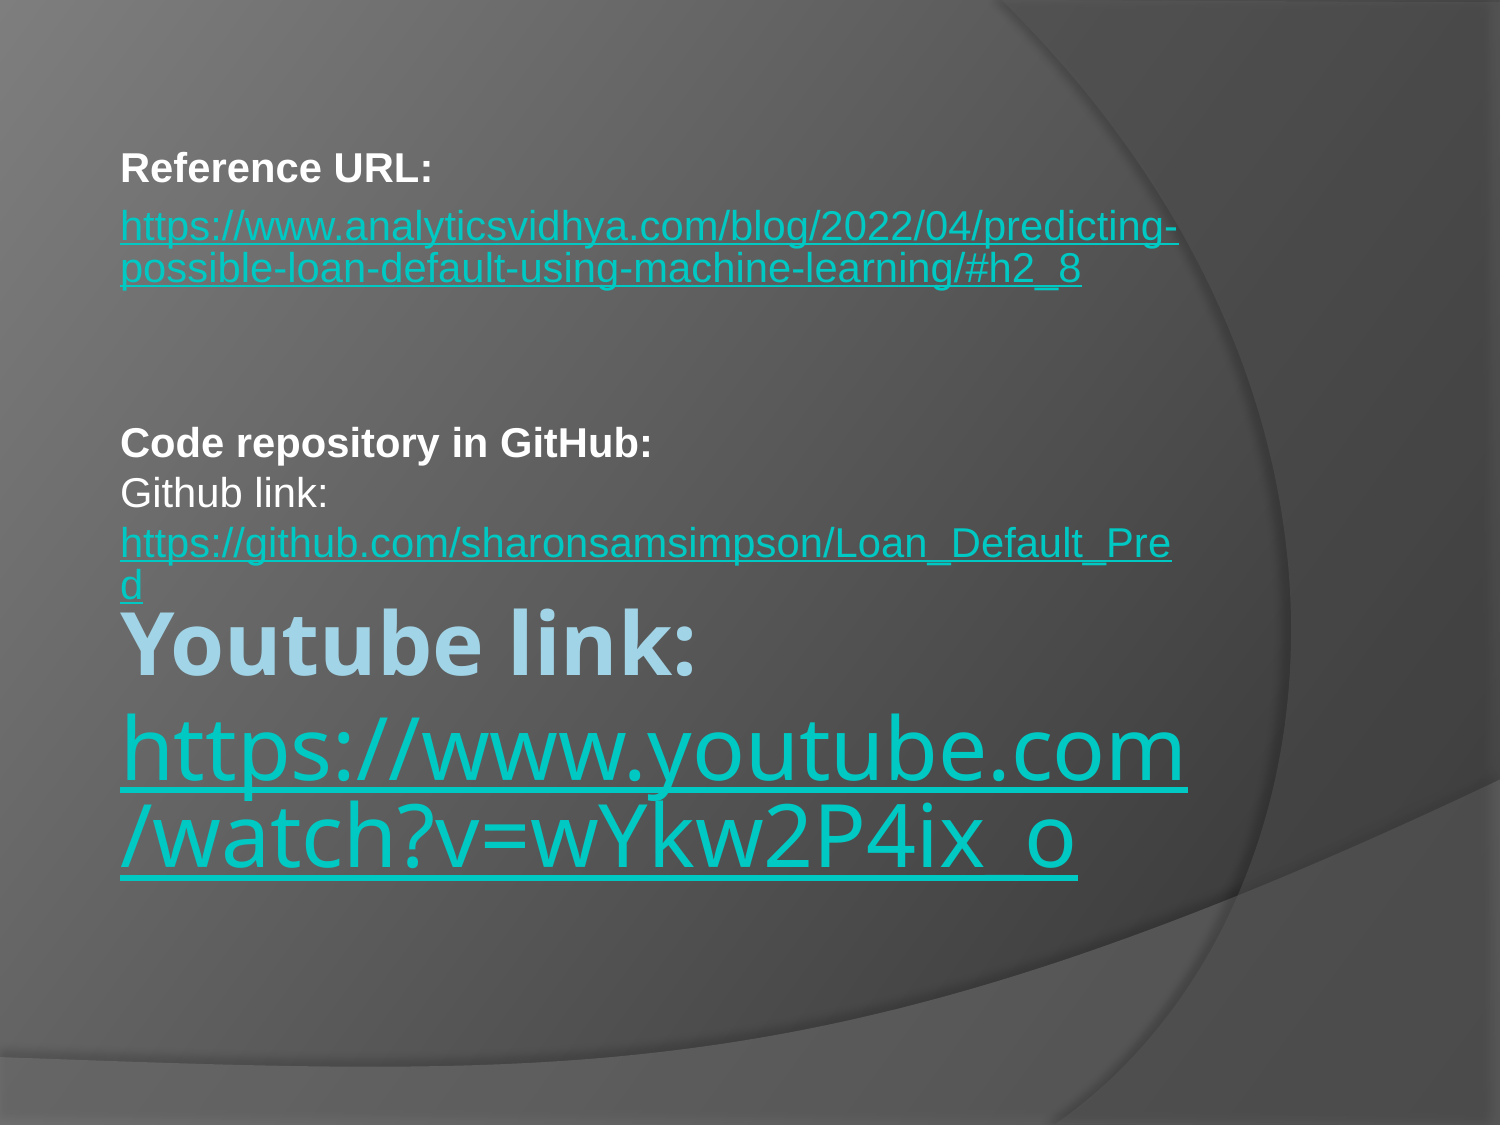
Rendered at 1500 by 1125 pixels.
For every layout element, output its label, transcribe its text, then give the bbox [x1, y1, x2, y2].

list Reference URL: https://www.analyticsvidhya.com/blog/2022/04/predicting-possible-loan-default-using-machine-learning/#h2_8 Code repository in GitHub: Github link: https://github.com/sharonsamsimpson/Loan_Default_Pred [112, 137, 1200, 583]
title Youtube link: https://www.youtube.com/watch?v=wYkw2P4ix_o [112, 587, 1200, 888]
